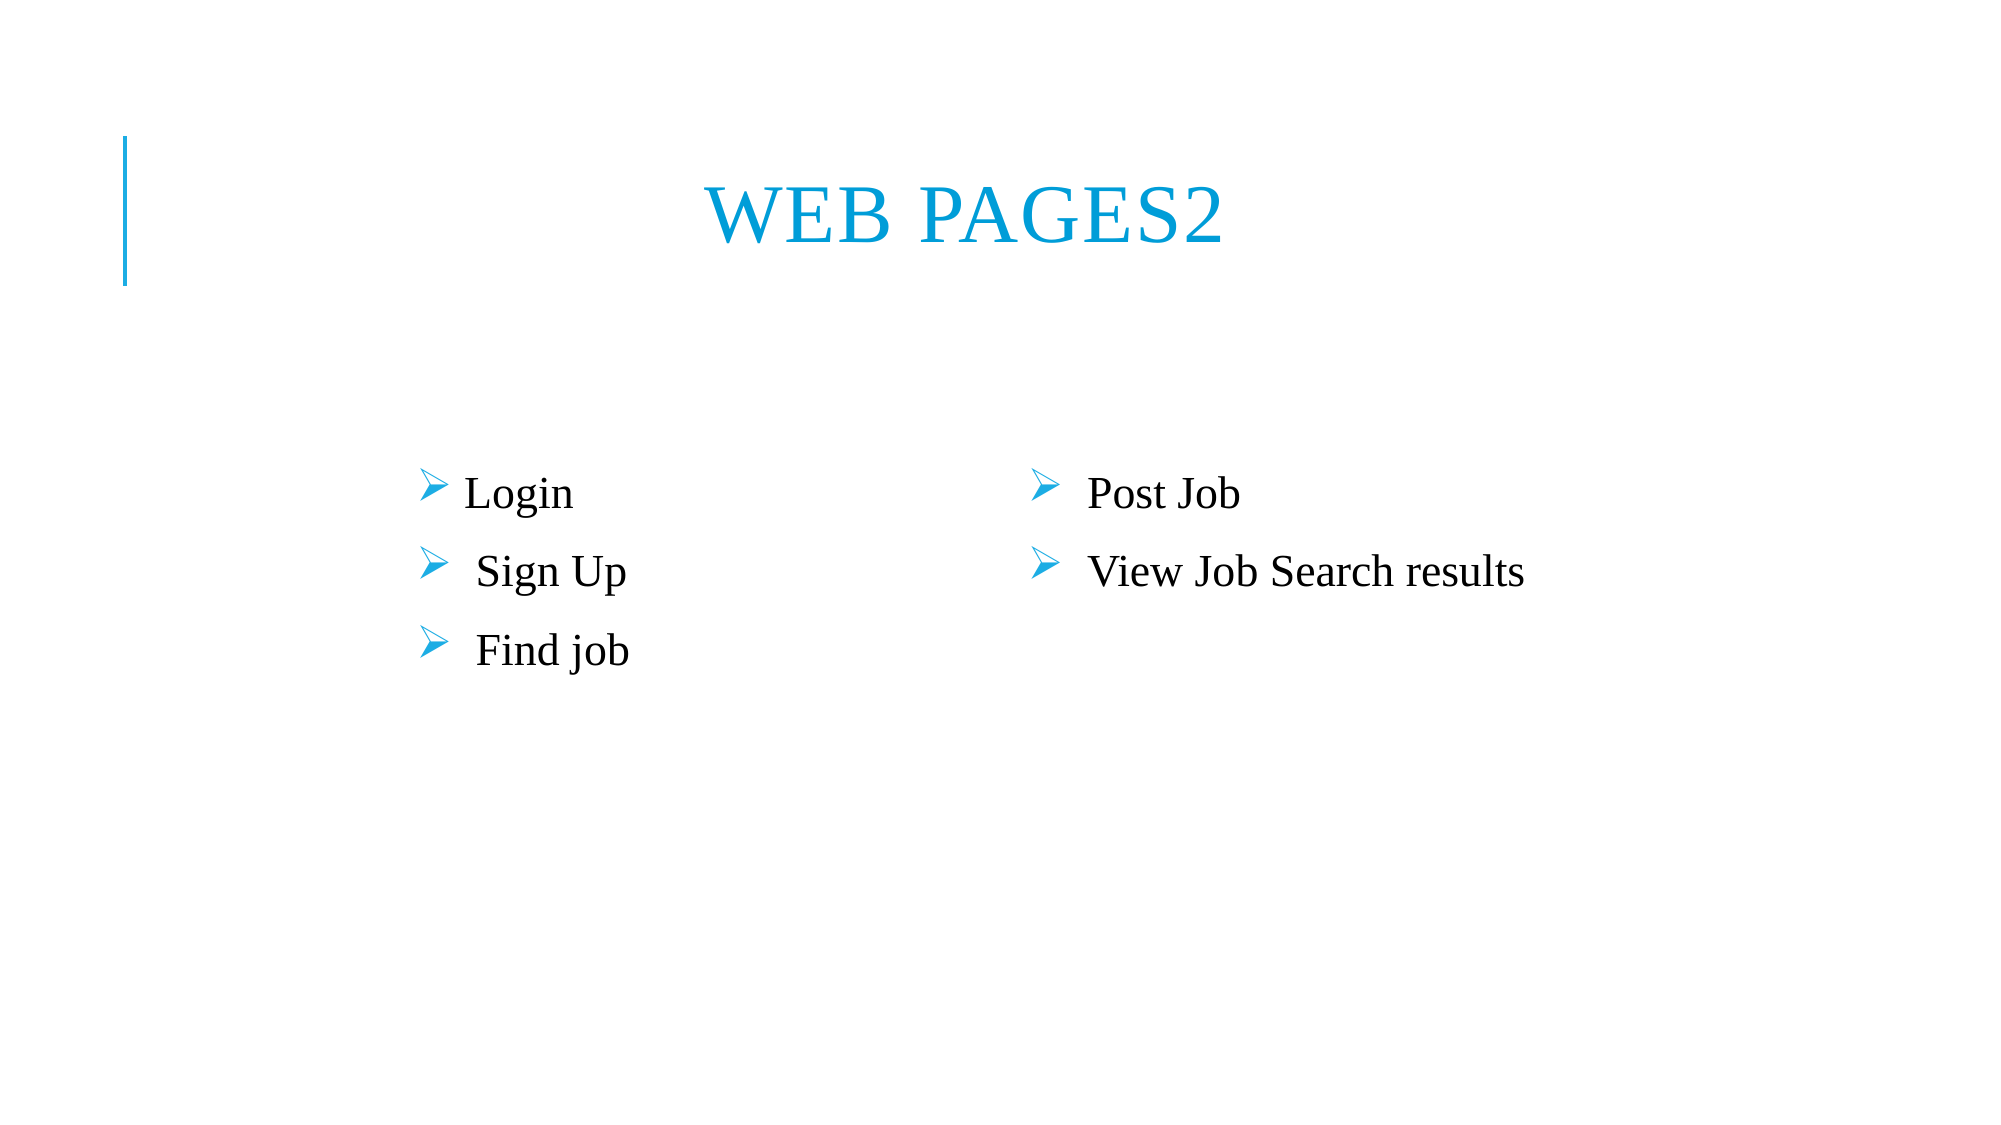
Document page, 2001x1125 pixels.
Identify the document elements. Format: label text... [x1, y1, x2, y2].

list Login Sign Up Find job Post Job View Job Search results [408, 461, 1647, 712]
title Web PAGES2 [168, 96, 1763, 342]
